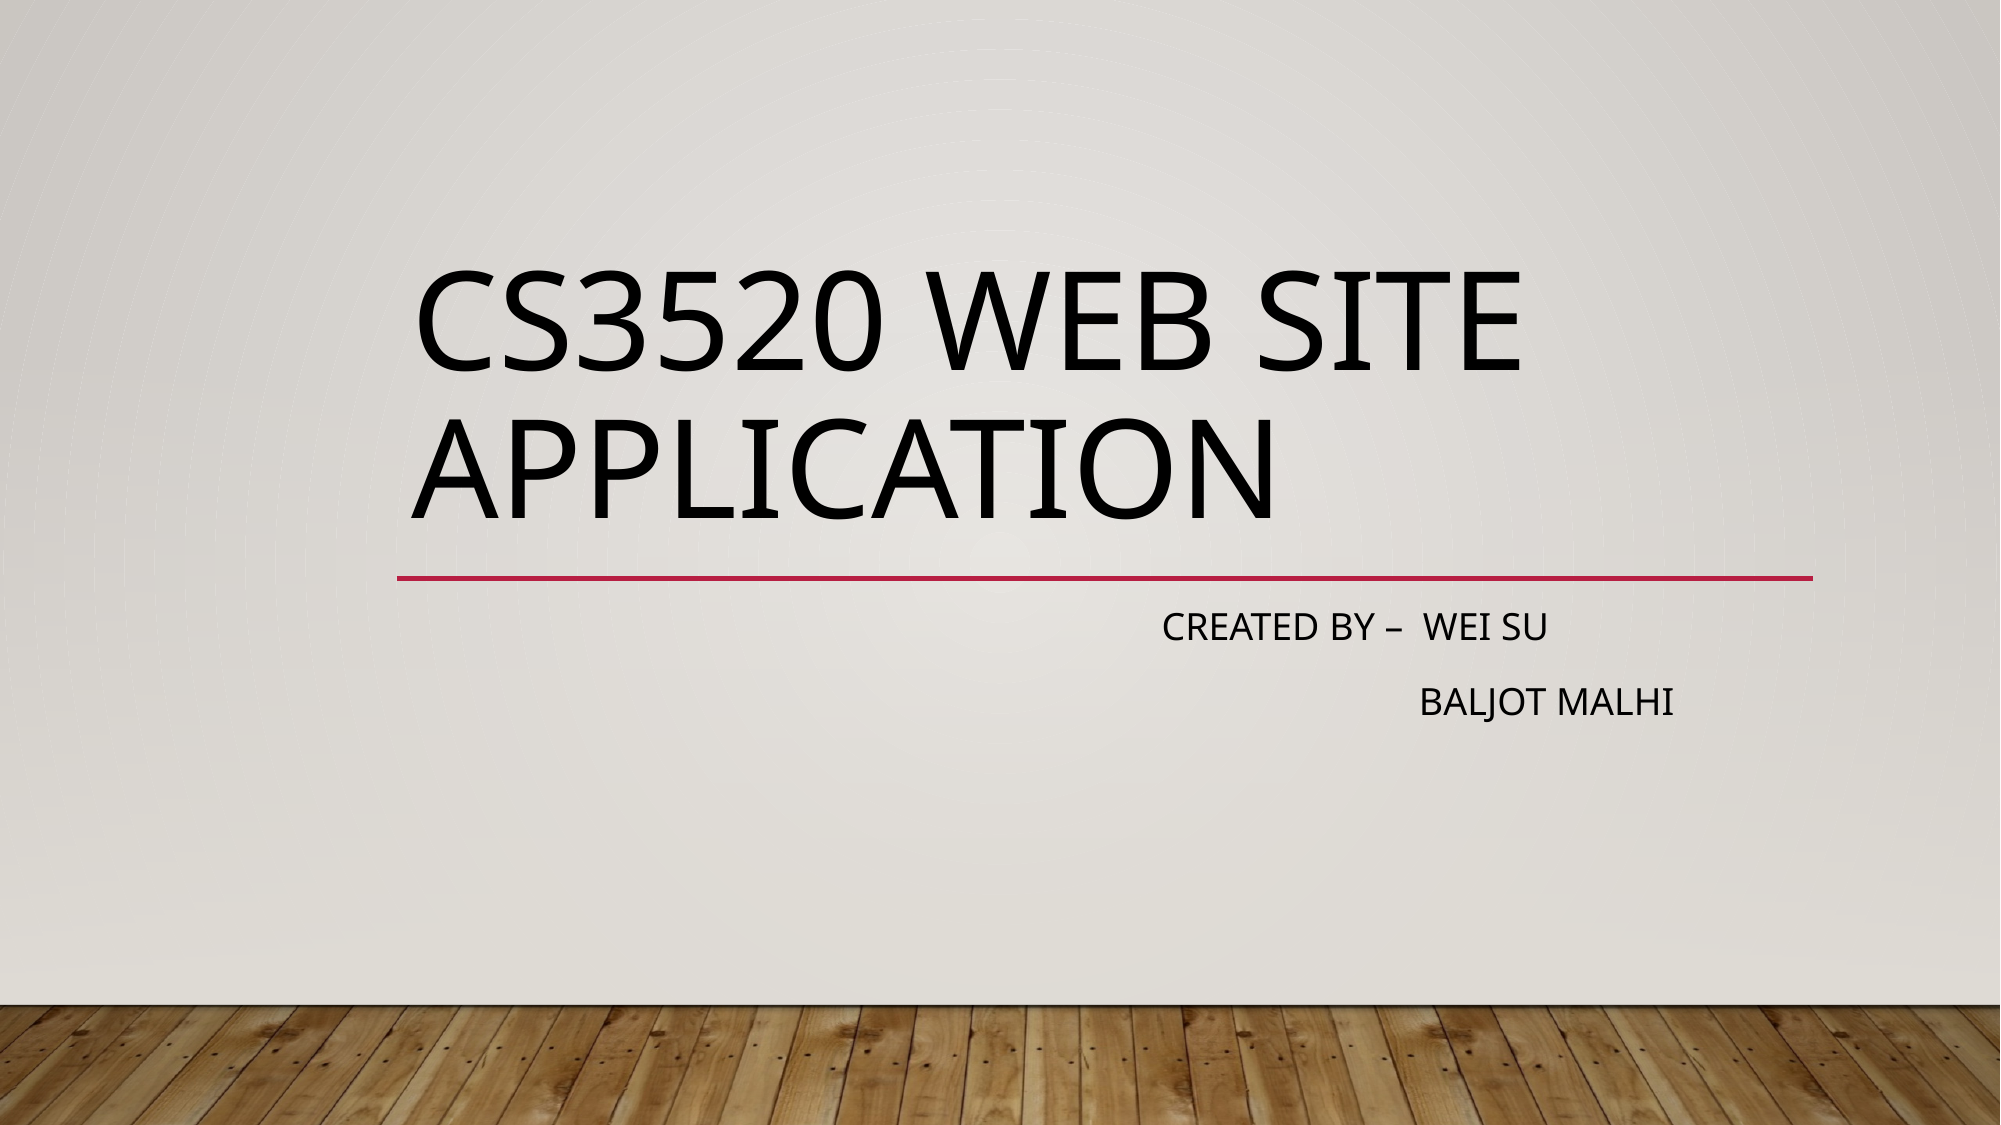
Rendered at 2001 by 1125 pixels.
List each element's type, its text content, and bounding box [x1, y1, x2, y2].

title Cs3520 web Site Application [396, 131, 1814, 549]
picture [0, 1005, 2000, 1125]
subtitle Created by – Wei Su Baljot Malhi [396, 579, 1814, 740]
